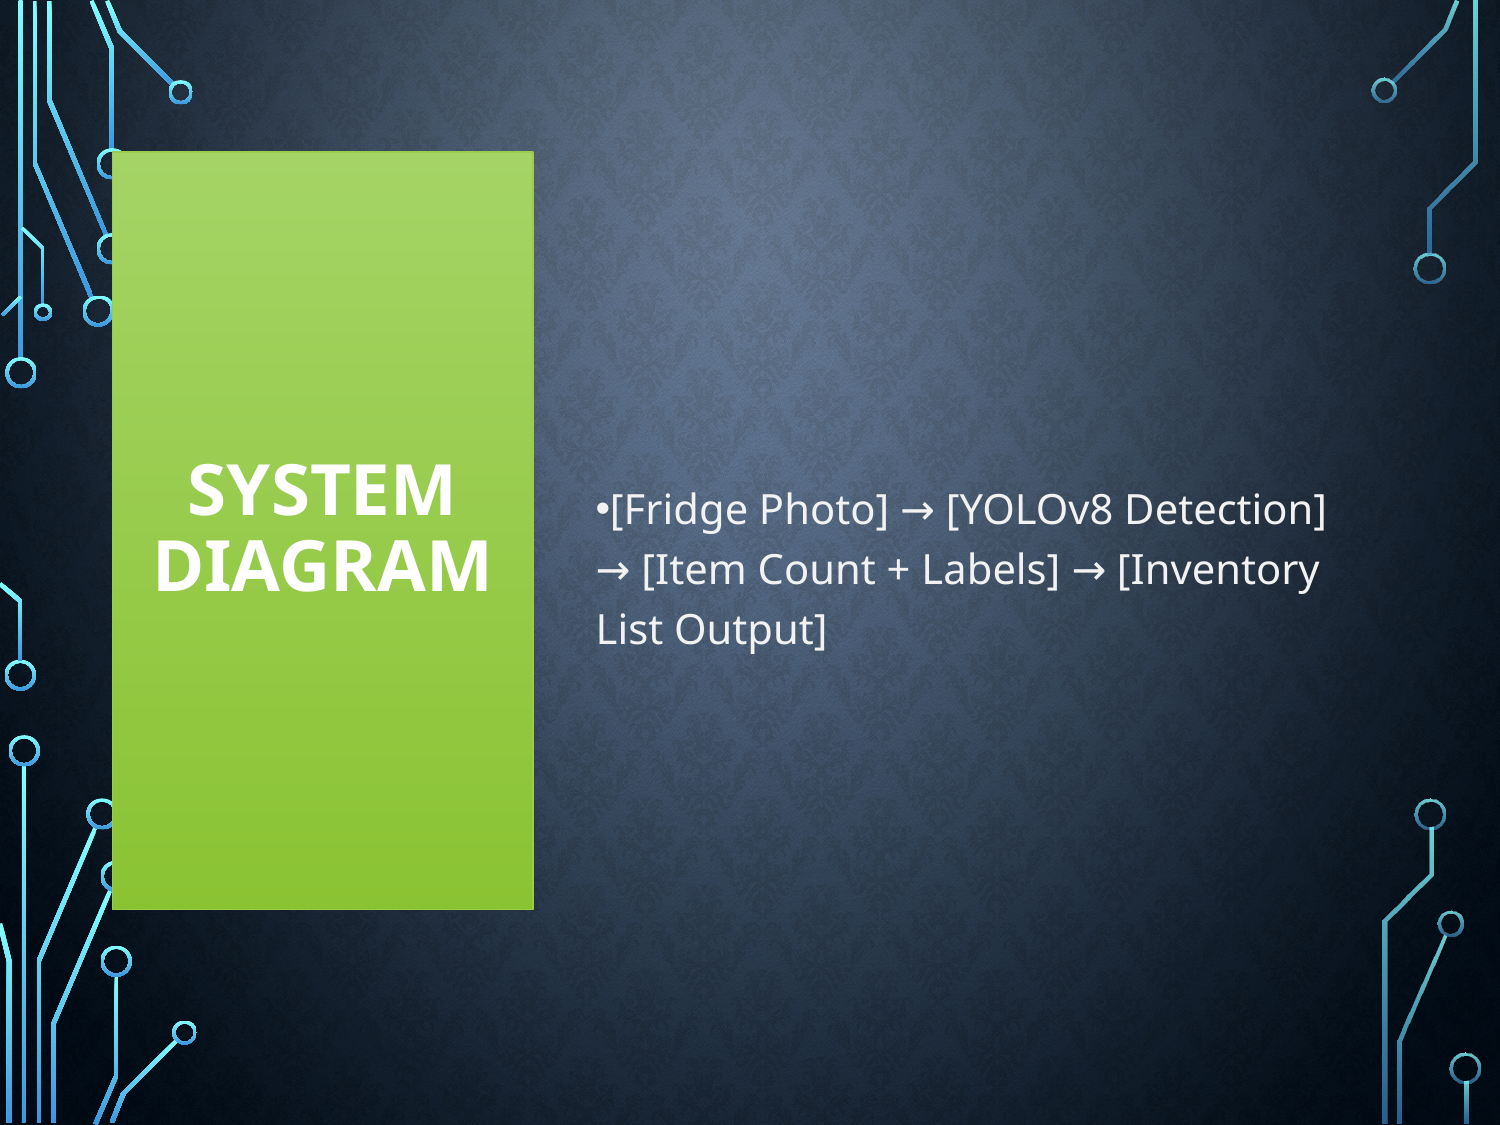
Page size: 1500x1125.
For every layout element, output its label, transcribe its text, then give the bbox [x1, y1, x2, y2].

text_box System Diagram [112, 151, 534, 910]
text_box [Fridge Photo] → [YOLOv8 Detection] → [Item Count + Labels] → [Inventory List Output] [580, 152, 1387, 917]
